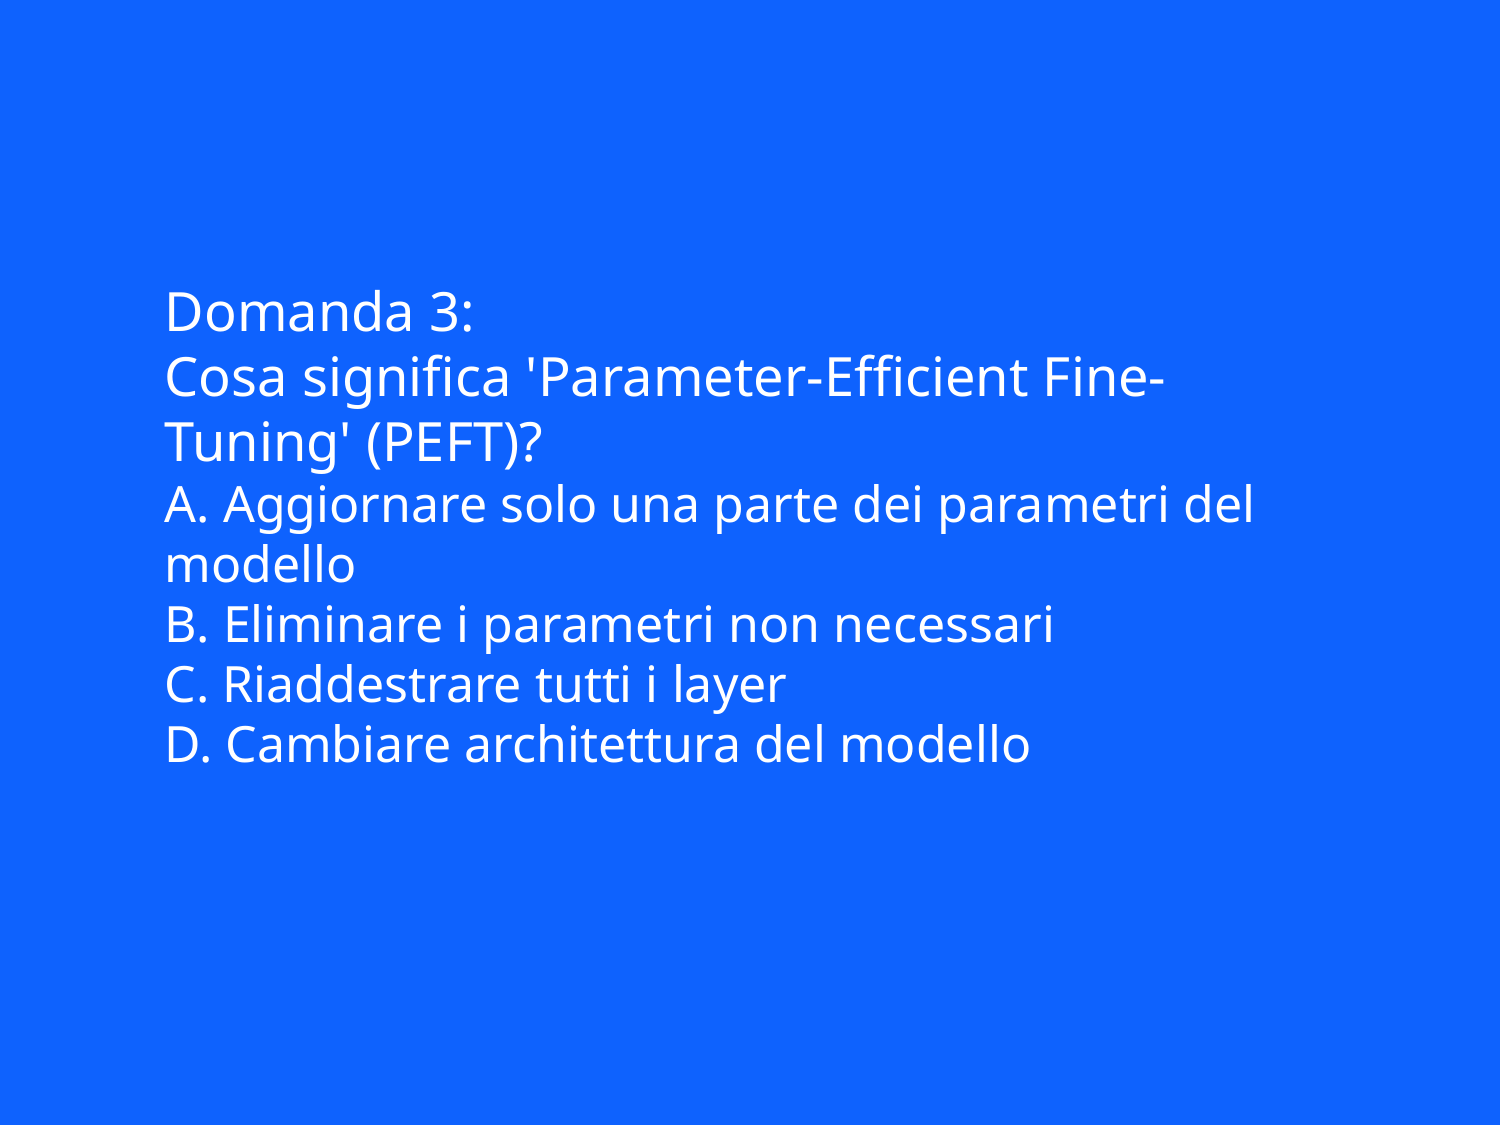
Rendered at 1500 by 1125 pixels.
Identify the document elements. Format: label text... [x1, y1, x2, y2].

text_box Domanda 3: Cosa significa 'Parameter-Efficient Fine-Tuning' (PEFT)? A. Aggiornare solo una parte dei parametri del modello B. Eliminare i parametri non necessari C. Riaddestrare tutti i layer D. Cambiare architettura del modello [149, 224, 1350, 780]
